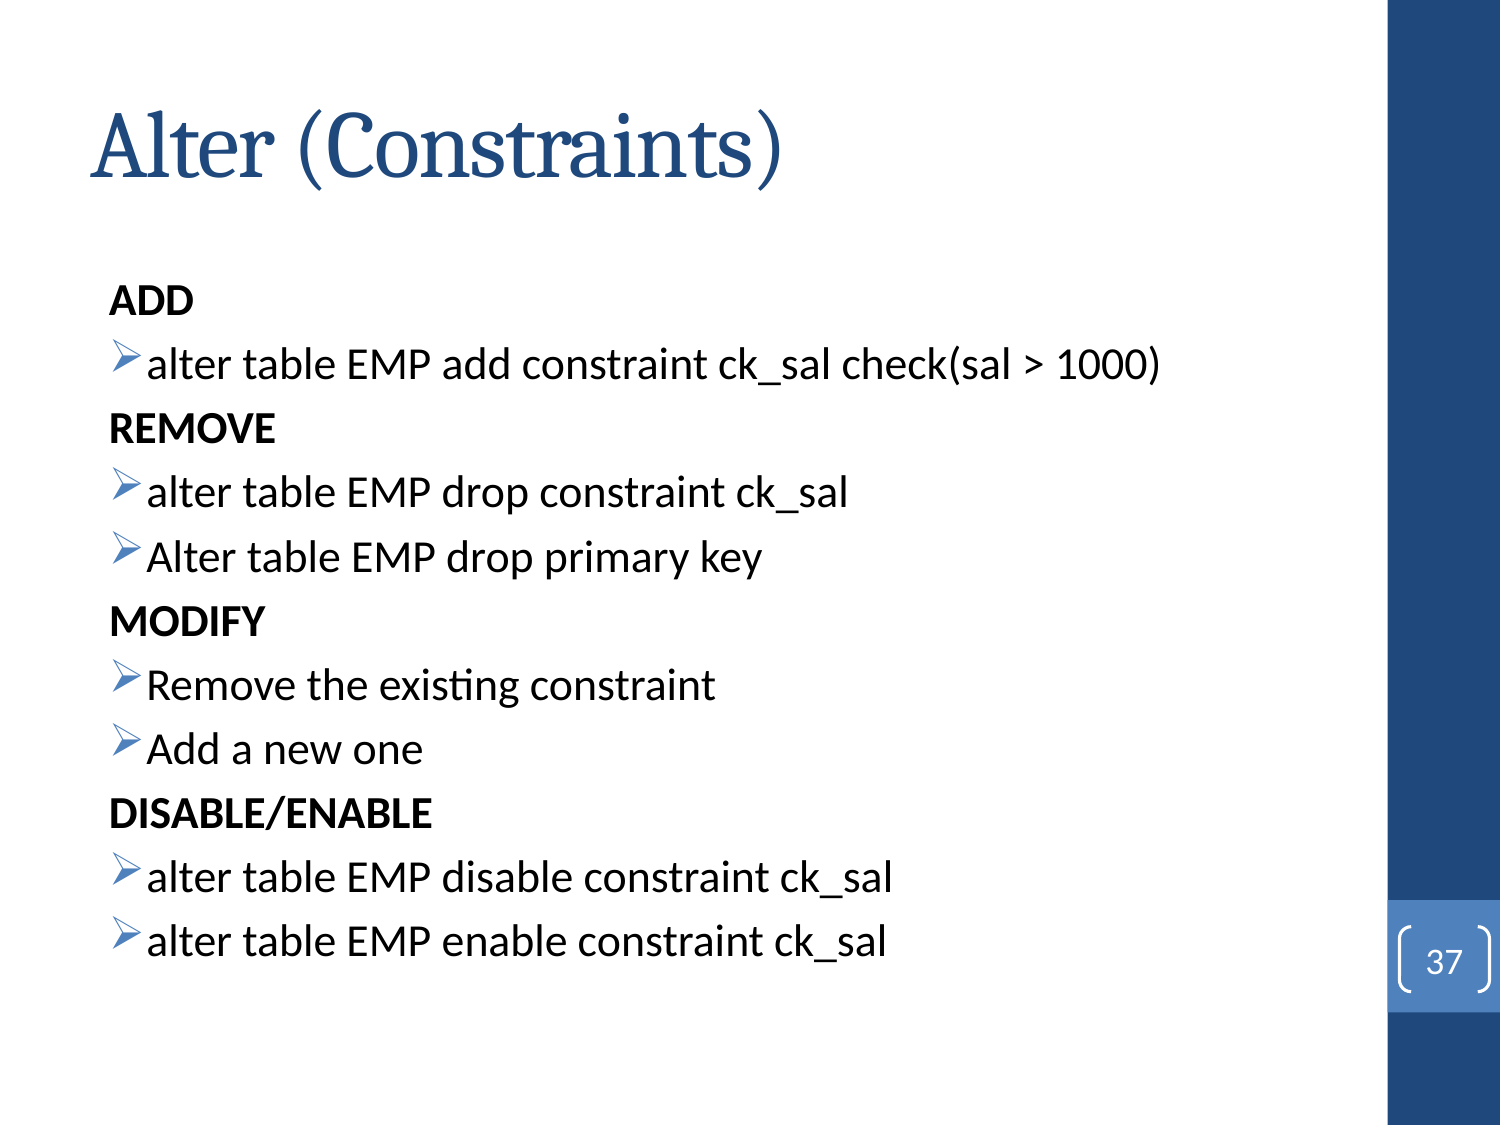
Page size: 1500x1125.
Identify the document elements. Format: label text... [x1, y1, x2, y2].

list ADD alter table EMP add constraint ck_sal check(sal > 1000) REMOVE alter table EMP drop constraint ck_sal Alter table EMP drop primary key MODIFY Remove the existing constraint Add a new one DISABLE/ENABLE alter table EMP disable constraint ck_sal alter table EMP enable constraint ck_sal [75, 262, 1325, 1050]
title Alter (Constraints) [75, 45, 1325, 233]
slide_number 37 [1397, 925, 1492, 994]
